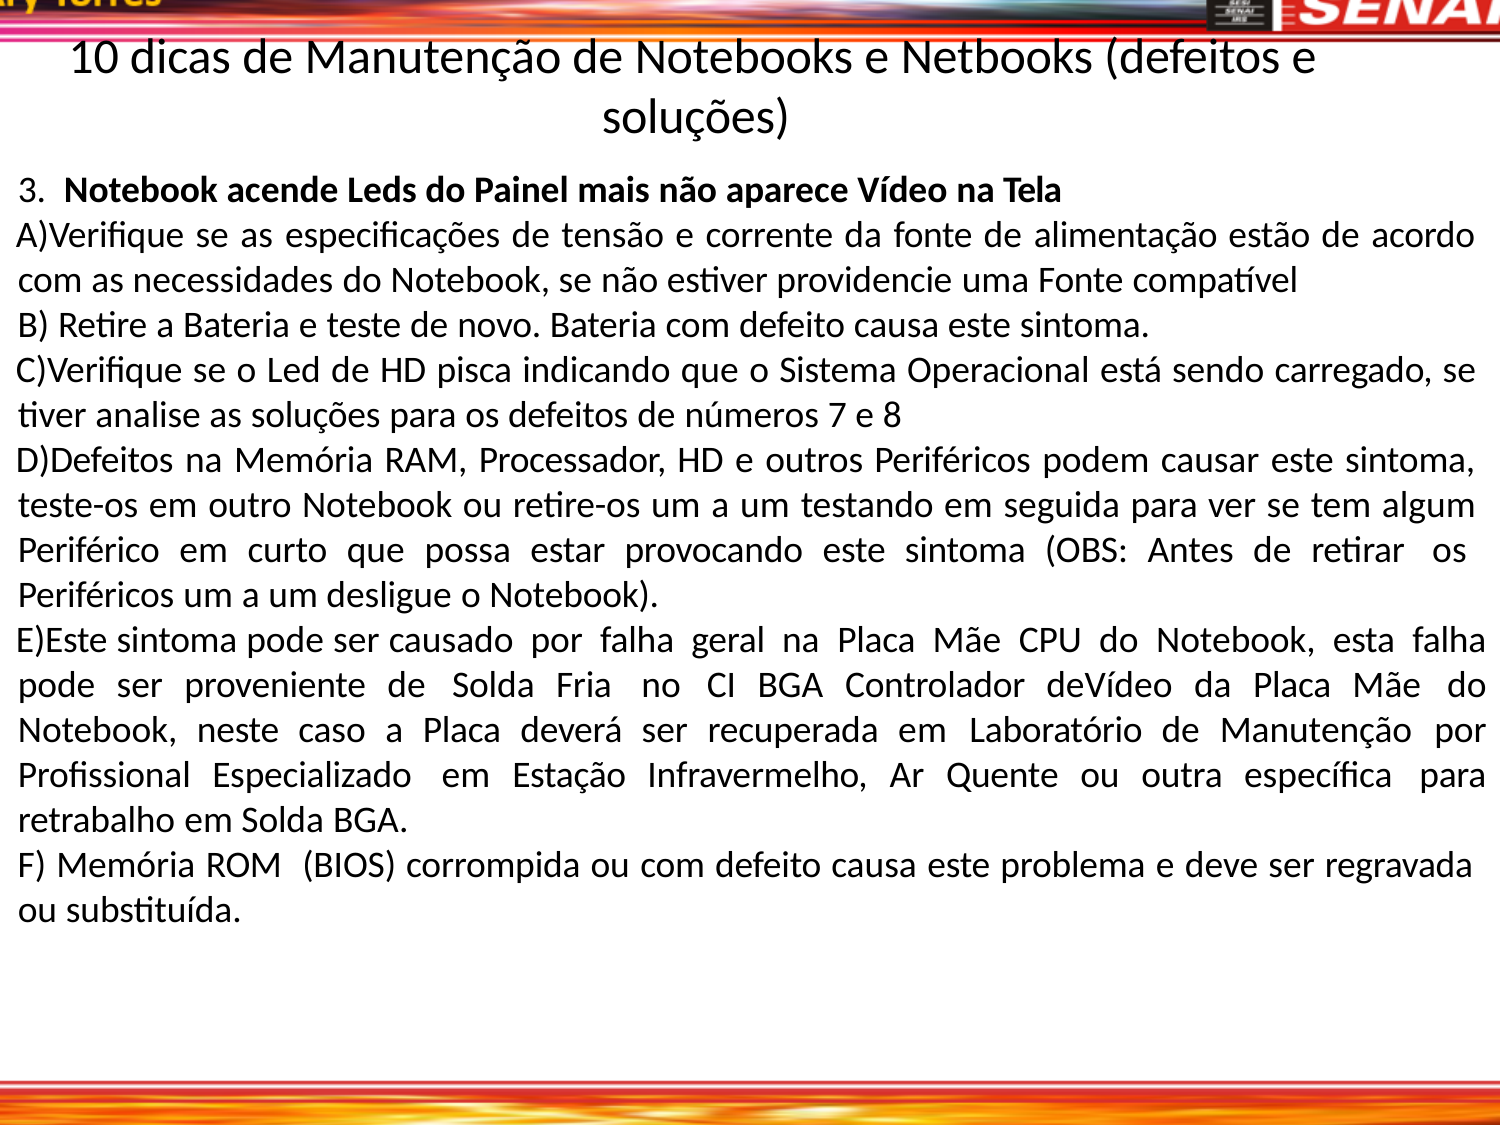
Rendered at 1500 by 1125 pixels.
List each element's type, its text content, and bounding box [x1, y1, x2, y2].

title 10 dicas de Manutenção de Notebooks e Netbooks (defeitos e soluções) [66, 21, 1434, 162]
picture [0, 0, 1500, 1125]
text_box 3. Notebook acende Leds do Painel mais não aparece Vídeo na Tela Verifique se as especificações de tensão e corrente da fonte de alimentação estão de acordo com as necessidades do Notebook, se não estiver providencie uma Fonte compatível Retire a Bateria e teste de novo. Bateria com defeito causa este sintoma. Verifique se o Led de HD pisca indicando que o Sistema Operacional está sendo carregado, se tiver analise as soluções para os defeitos de números 7 e 8 Defeitos na Memória RAM, Processador, HD e outros Periféricos podem causar este sintoma, teste-os em outro Notebook ou retire-os um a um testando em seguida para ver se tem algum Periférico em curto que possa estar provocando este sintoma (OBS: Antes de retirar os Periféricos um a um desligue o Notebook). Este sintoma pode ser causado por falha geral na Placa Mãe CPU do Notebook, esta falha pode ser proveniente de Solda Fria no CI BGA Controlador deVídeo da Placa Mãe do Notebook, neste caso a Placa deverá ser recuperada em Laboratório de Manutenção por Profissional Especializado em Estação Infravermelho, Ar Quente ou outra específica para retrabalho em Solda BGA. Memória ROM (BIOS) corrompida ou com defeito causa este problema e deve ser regravada ou substituída. [15, 162, 1488, 930]
